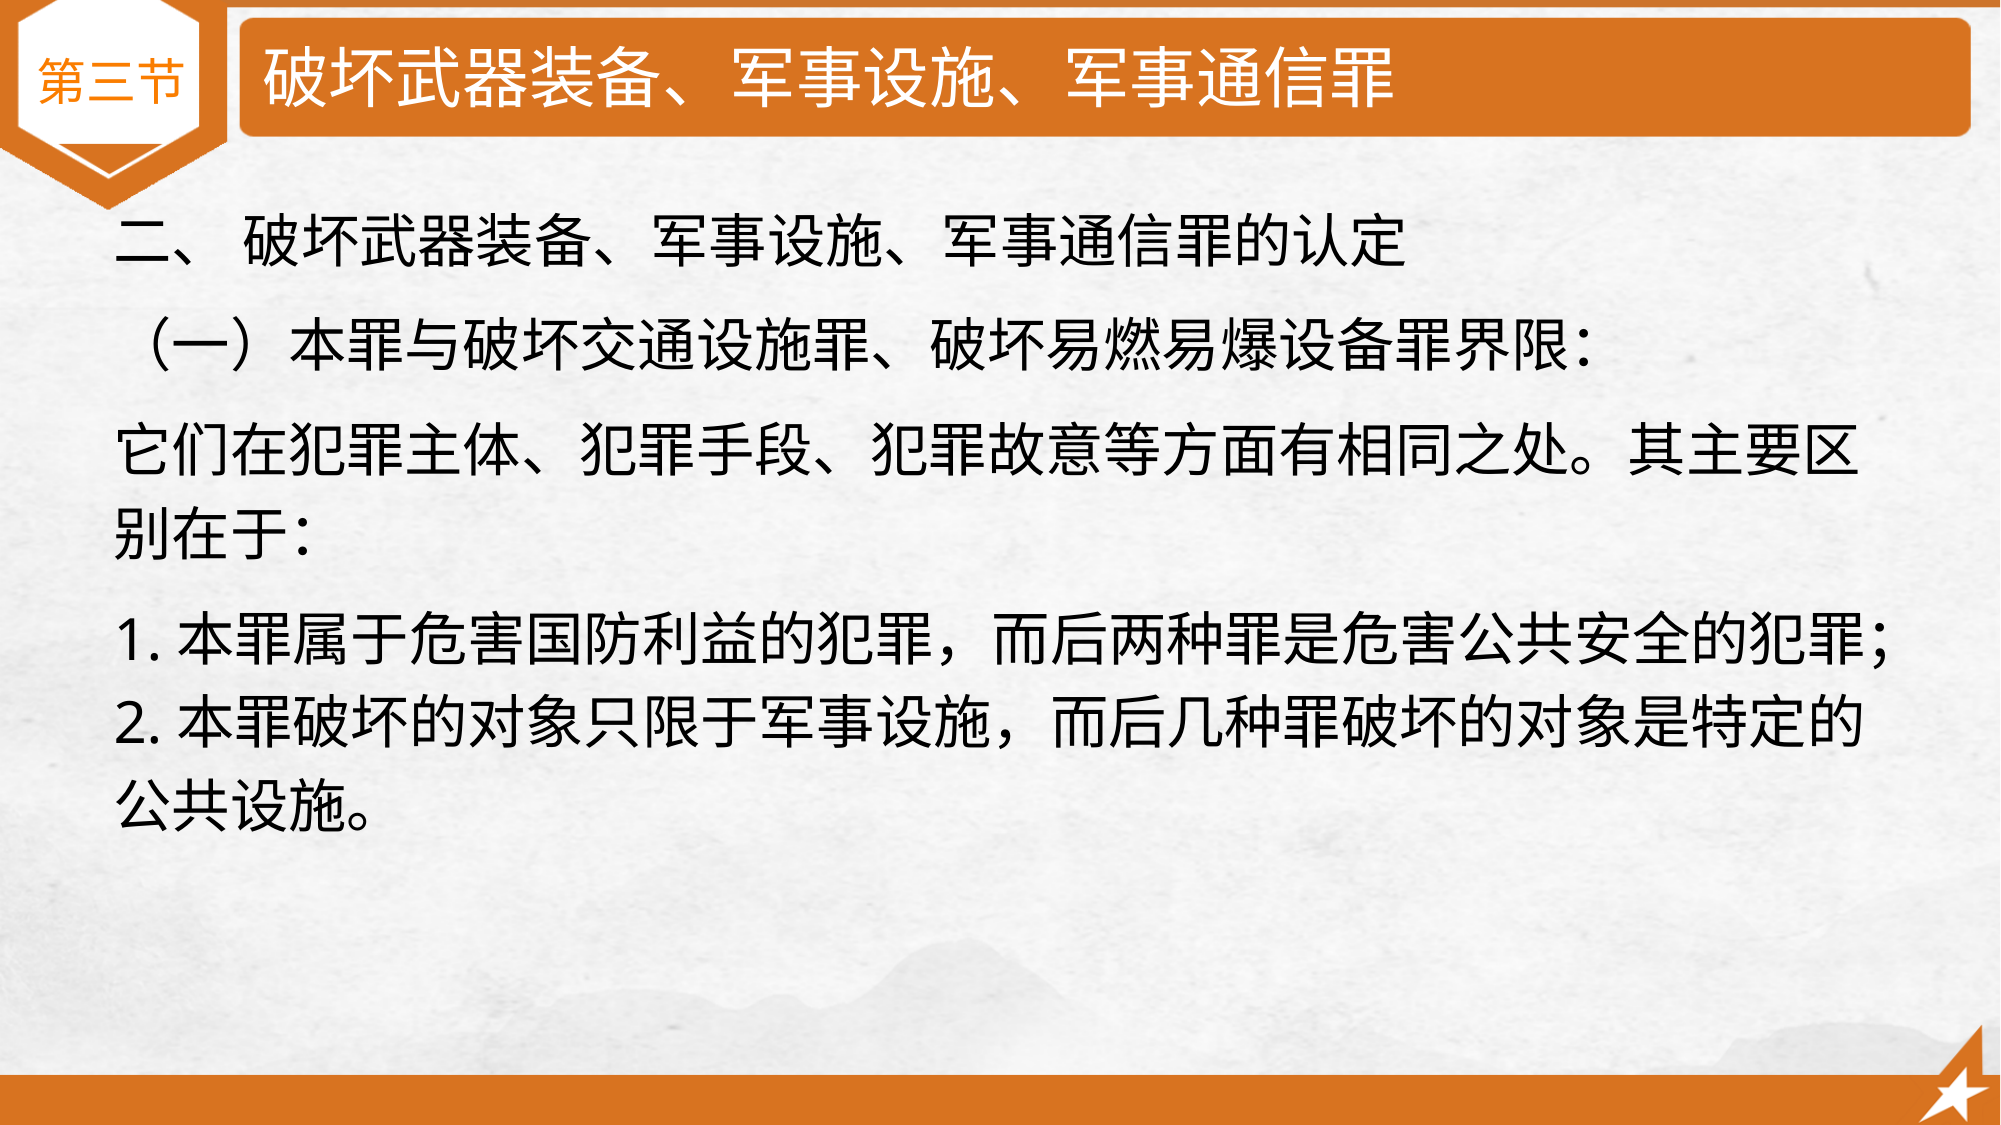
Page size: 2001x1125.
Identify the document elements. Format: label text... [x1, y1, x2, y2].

list 二、 破坏武器装备、军事设施、军事通信罪的认定 （一）本罪与破坏交通设施罪、破坏易燃易爆设备罪界限： 它们在犯罪主体、犯罪手段、犯罪故意等方面有相同之处。其主要区别在于： 1.本罪属于危害国防利益的犯罪，而后两种罪是危害公共安全的犯罪；2.本罪破坏的对象只限于军事设施，而后几种罪破坏的对象是特定的公共设施。 [98, 182, 1896, 1052]
text_box 第三节 [22, 43, 202, 119]
picture [0, 0, 2001, 1125]
title 破坏武器装备、军事设施、军事通信罪 [247, 32, 1958, 131]
